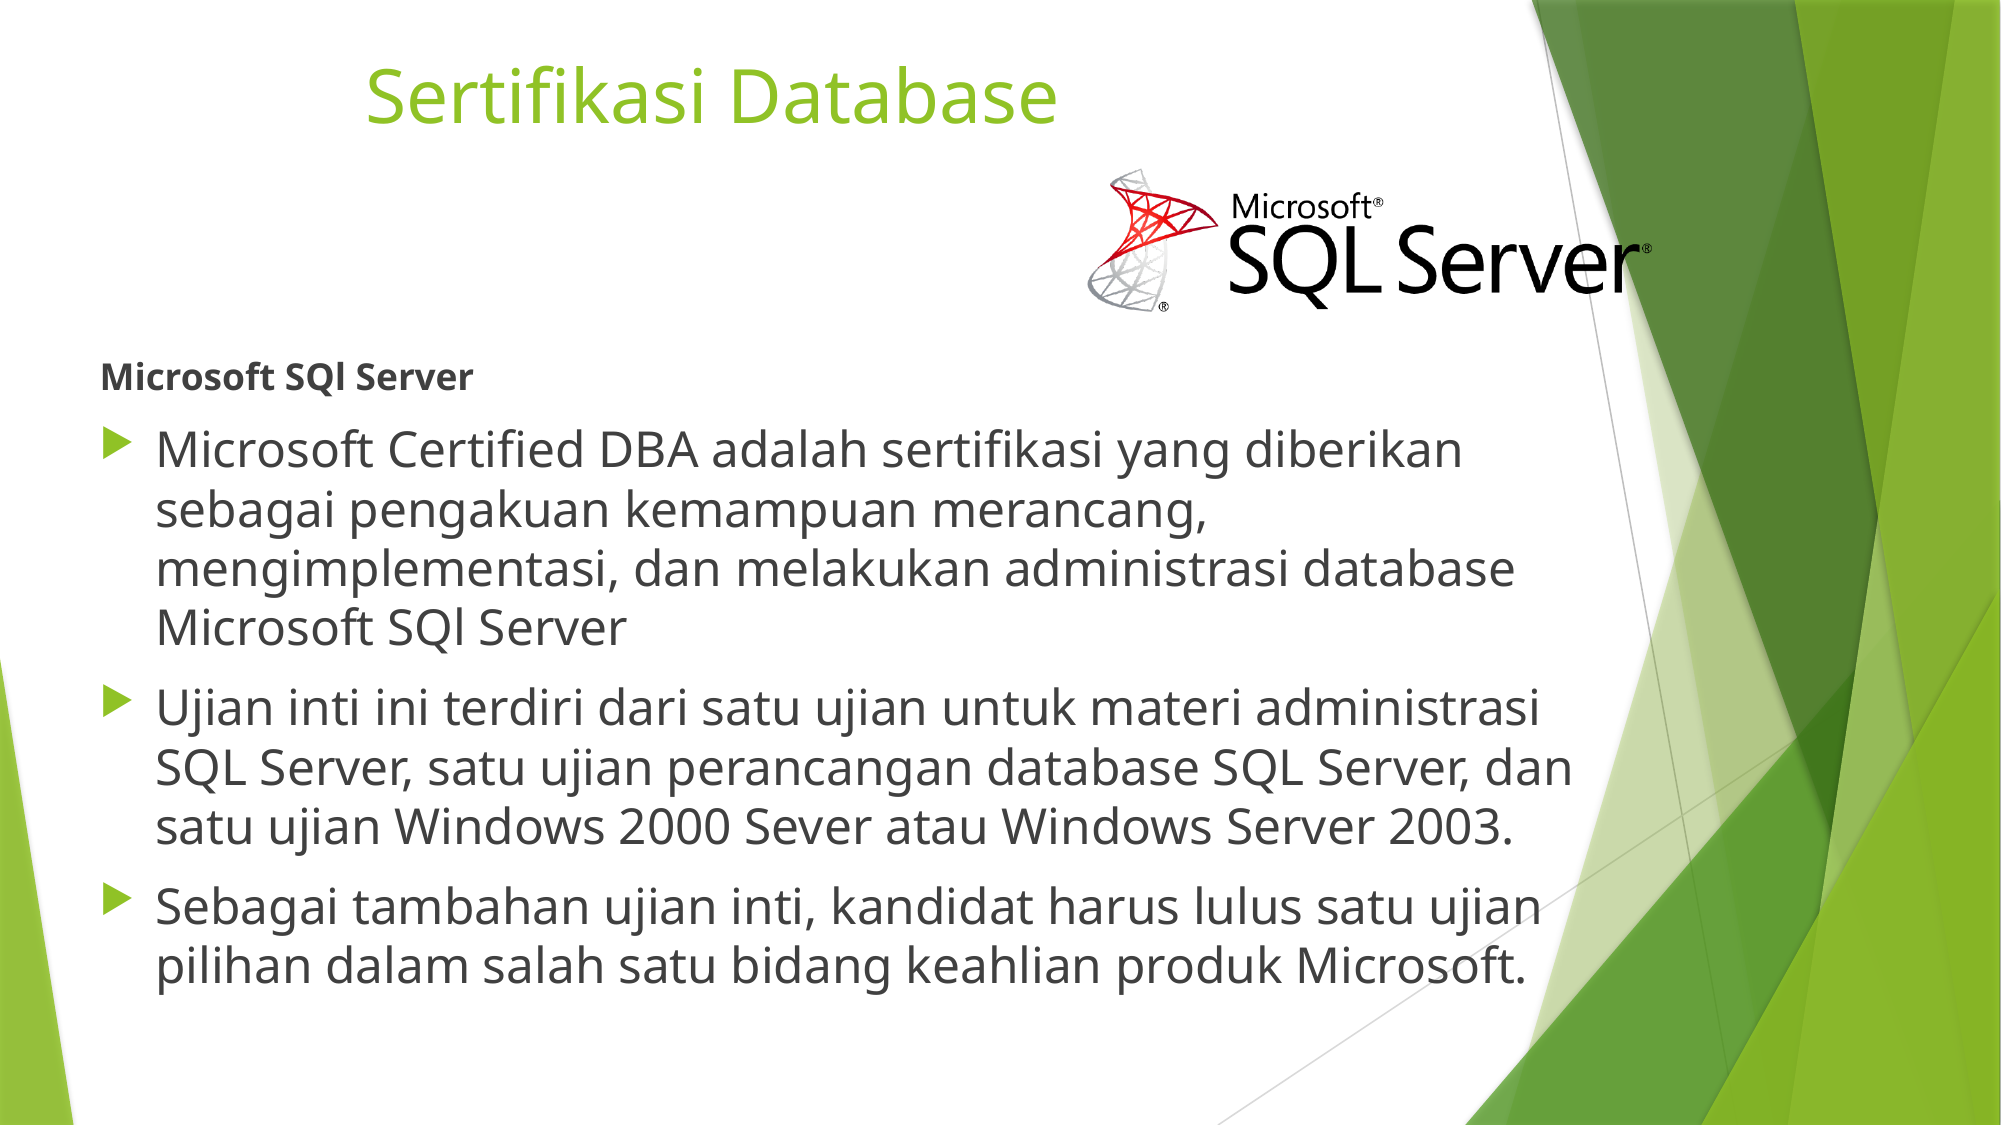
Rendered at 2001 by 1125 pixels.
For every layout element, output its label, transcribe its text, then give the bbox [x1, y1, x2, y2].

picture [1086, 167, 1653, 313]
list Microsoft SQl Server Microsoft Certified DBA adalah sertifikasi yang diberikan sebagai pengakuan kemampuan merancang, mengimplementasi, dan melakukan administrasi database Microsoft SQl Server Ujian inti ini terdiri dari satu ujian untuk materi administrasi SQL Server, satu ujian perancangan database SQL Server, dan satu ujian Windows 2000 Sever atau Windows Server 2003. Sebagai tambahan ujian inti, kandidat harus lulus satu ujian pilihan dalam salah satu bidang keahlian produk Microsoft. [84, 345, 1606, 1022]
title Sertifikasi Database [350, 41, 1546, 288]
